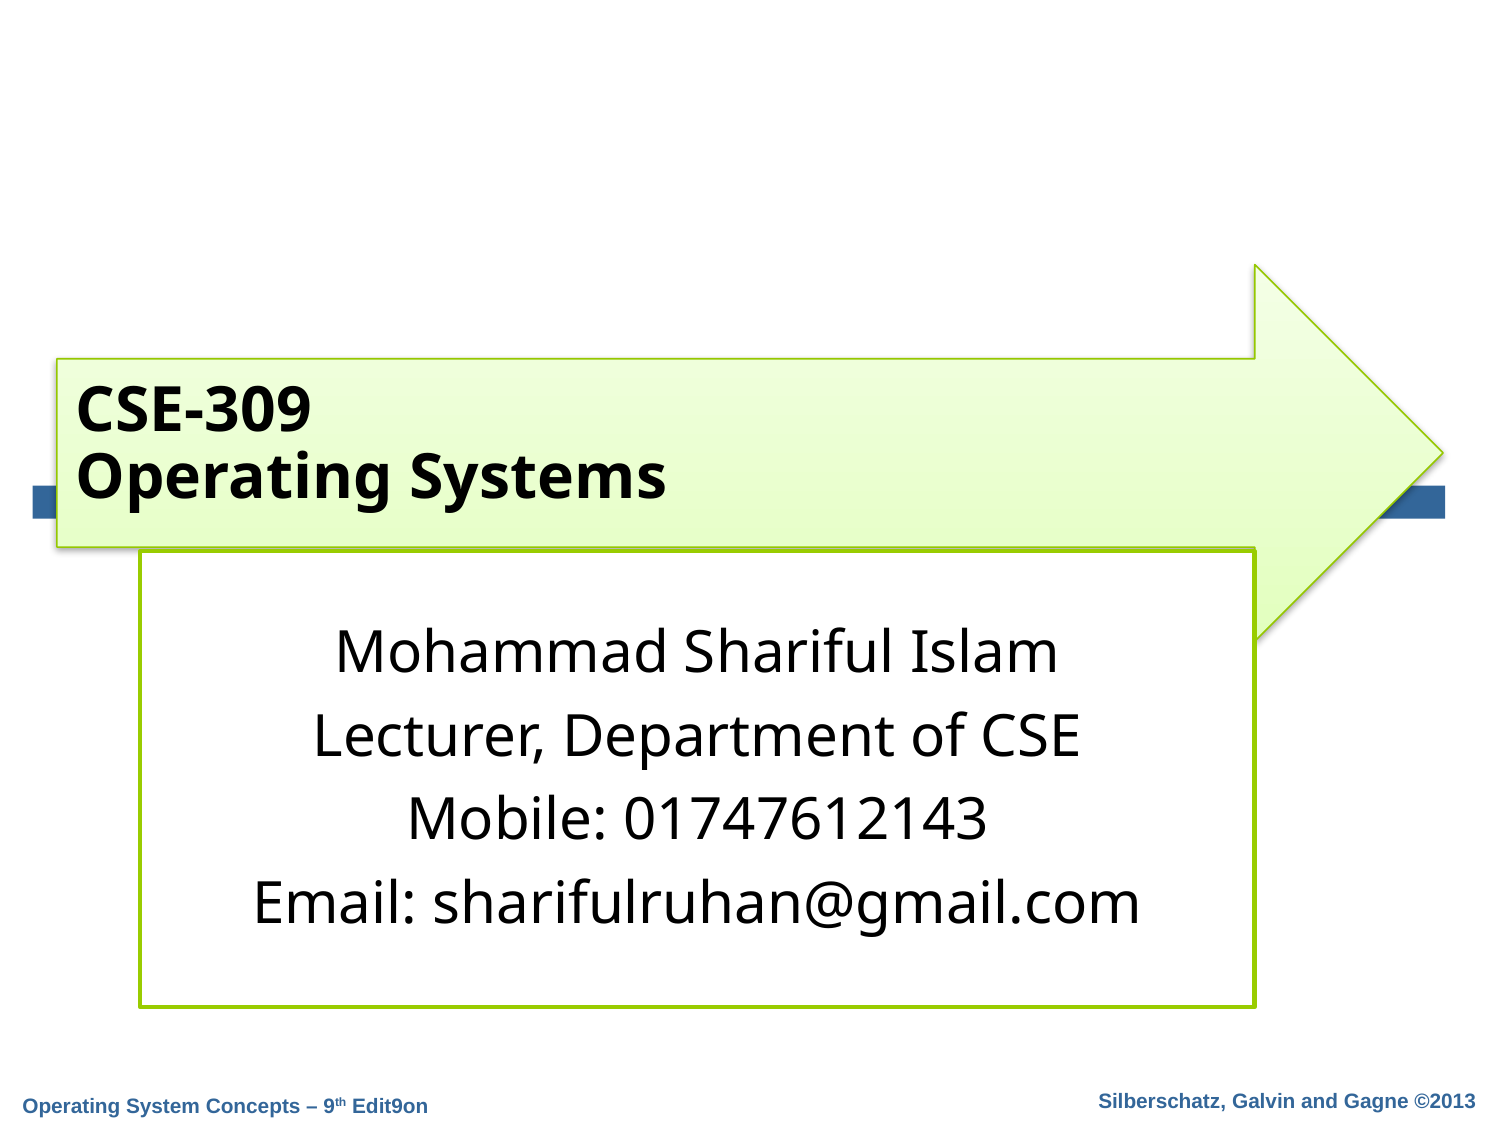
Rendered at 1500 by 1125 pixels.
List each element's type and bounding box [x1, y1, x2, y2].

text_box [0, 286, 1500, 986]
